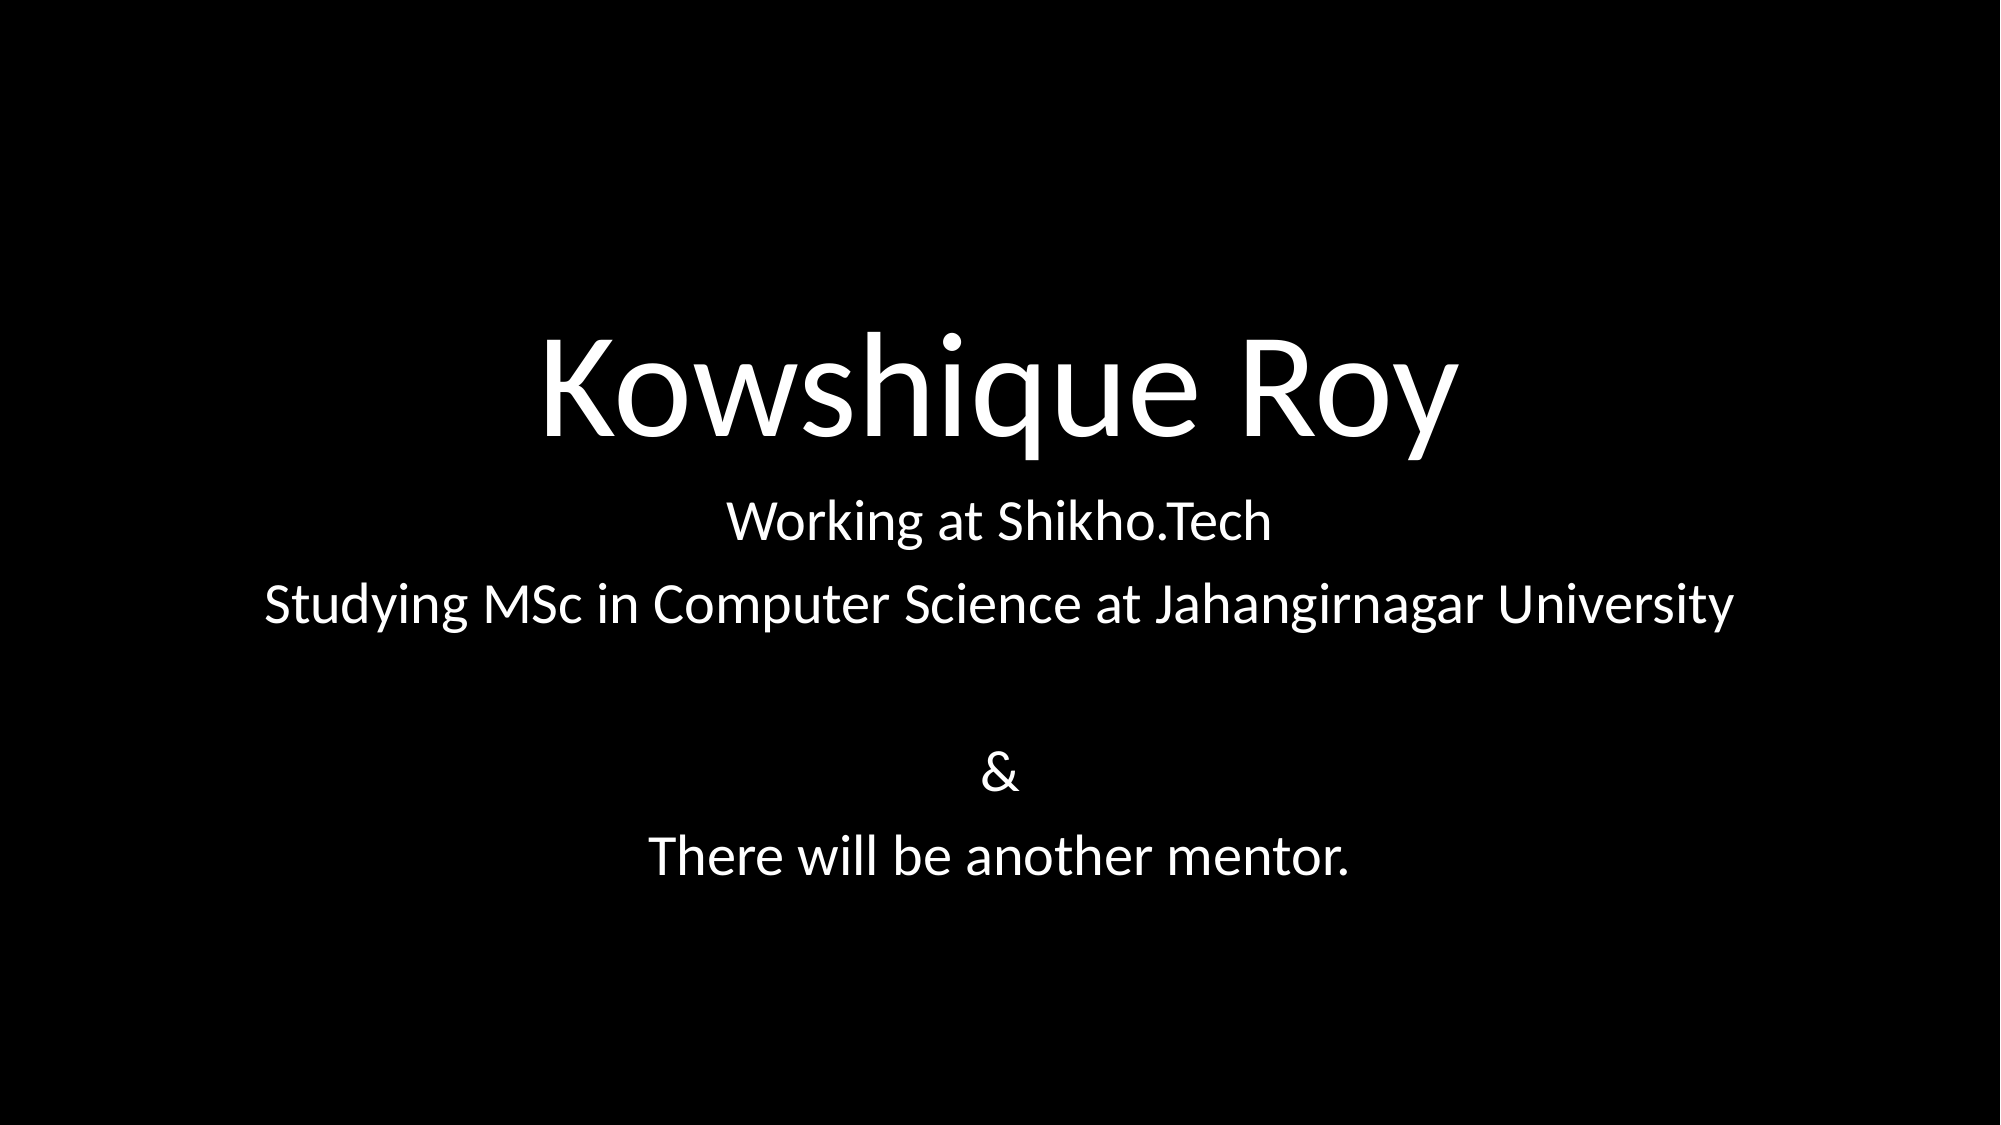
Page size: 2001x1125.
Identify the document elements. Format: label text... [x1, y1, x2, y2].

list Kowshique Roy Working at Shikho.Tech Studying MSc in Computer Science at Jahangirnagar University & There will be another mentor. [137, 299, 1863, 1014]
